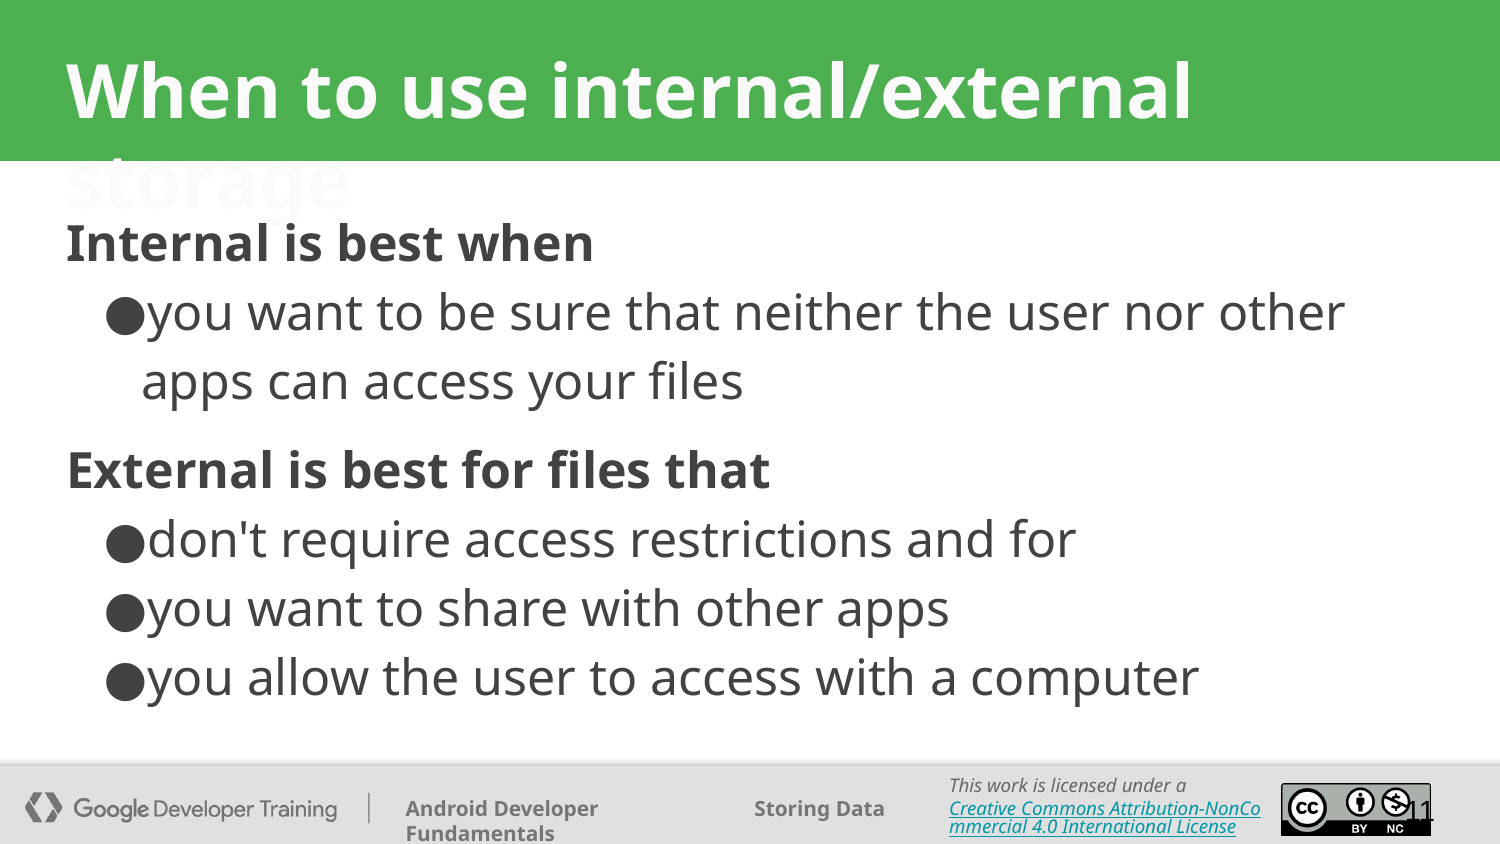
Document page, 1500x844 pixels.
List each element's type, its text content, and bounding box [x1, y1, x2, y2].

picture [0, 161, 1500, 844]
slide_number ‹#› [1389, 777, 1480, 842]
list Internal is best when you want to be sure that neither the user nor other apps can access your files External is best for files that don't require access restrictions and for you want to share with other apps you allow the user to access with a computer [51, 187, 1471, 720]
title When to use internal/external storage [51, 28, 1449, 122]
